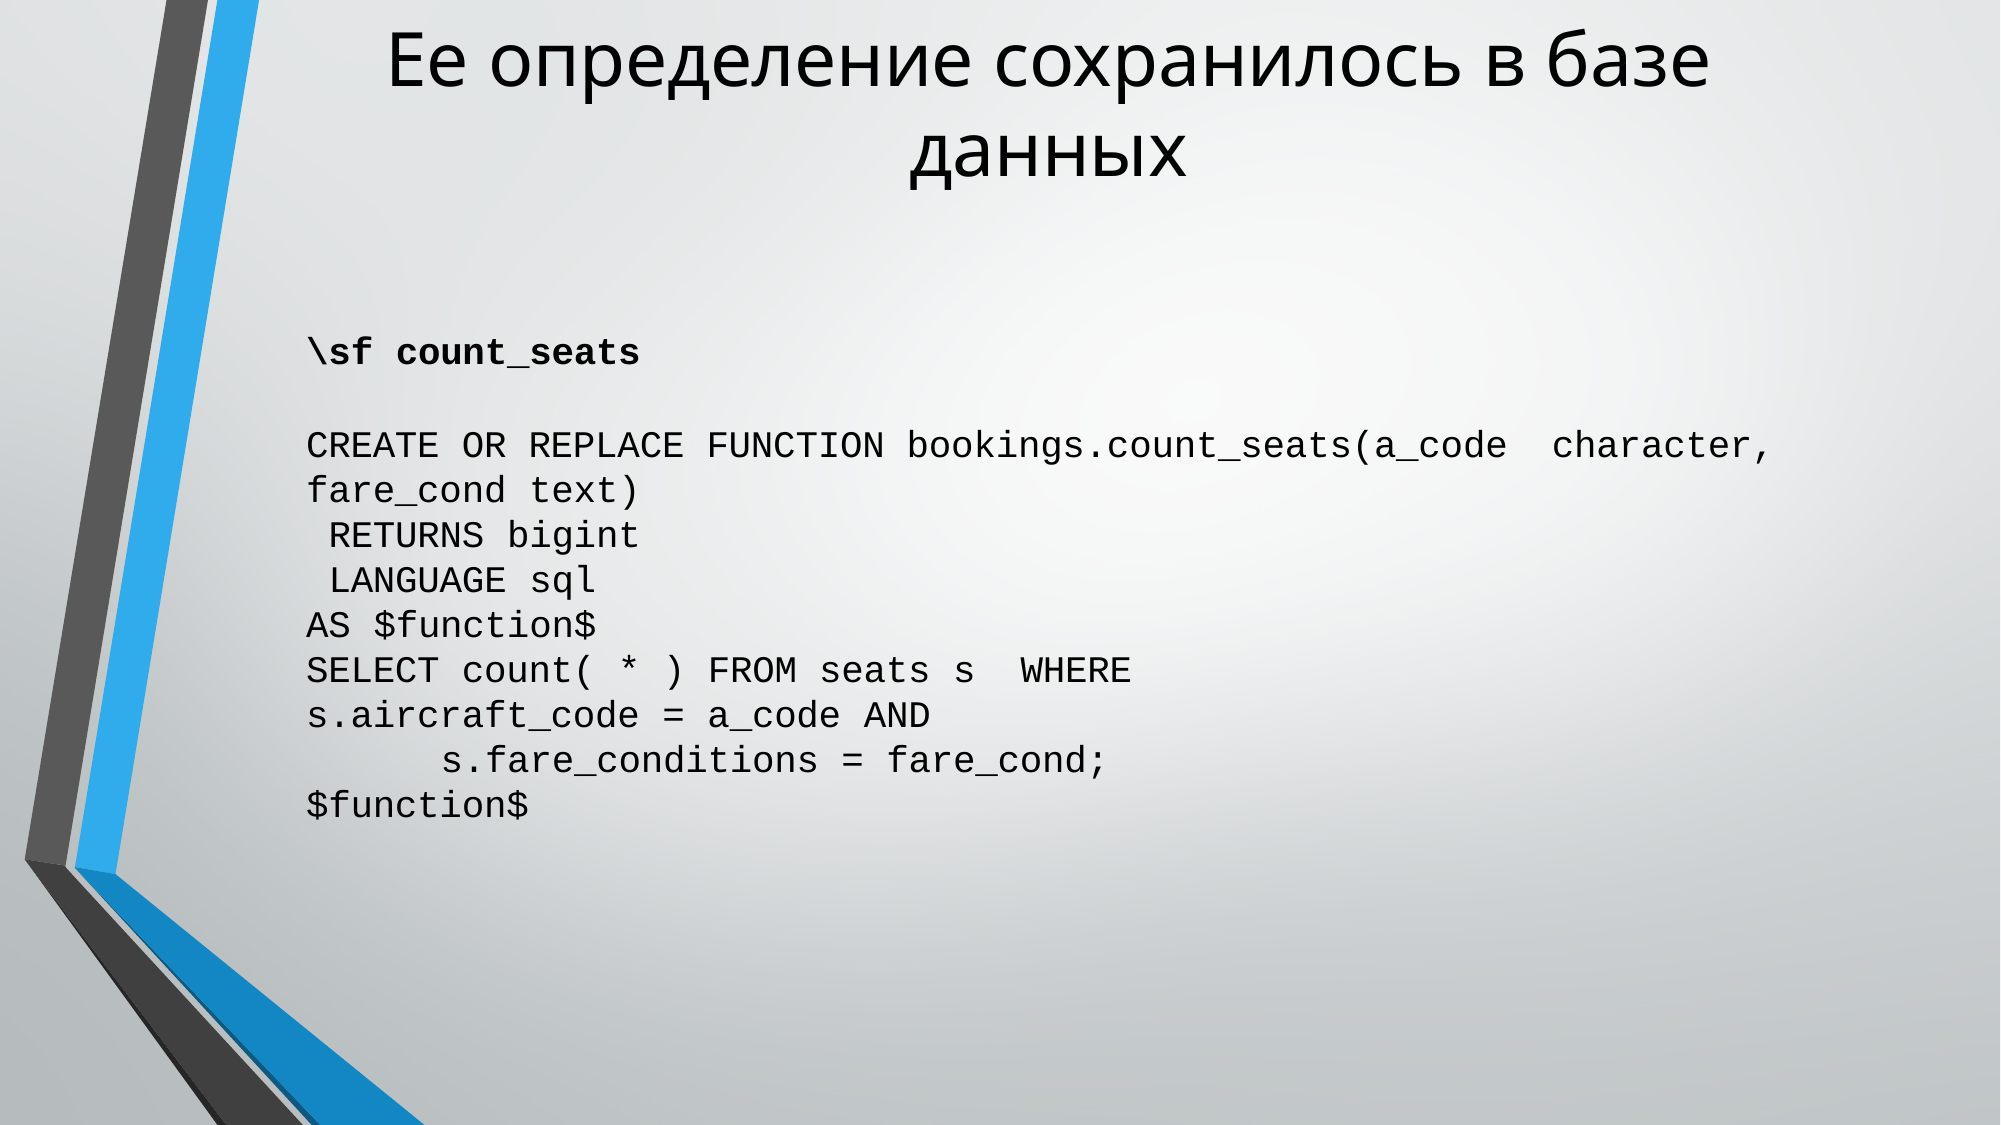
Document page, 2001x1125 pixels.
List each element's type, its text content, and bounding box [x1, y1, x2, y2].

text_box \sf count_seats CREATE OR REPLACE FUNCTION bookings.count_seats(a_code character, fare_cond text) RETURNS bigint LANGUAGE sql AS $function$ SELECT count( * ) FROM seats s WHERE s.aircraft_code = a_code AND s.fare_conditions = fare_cond; $function$ [304, 325, 1894, 825]
title Ее определение сохранилось в базе данных [313, 5, 1782, 196]
